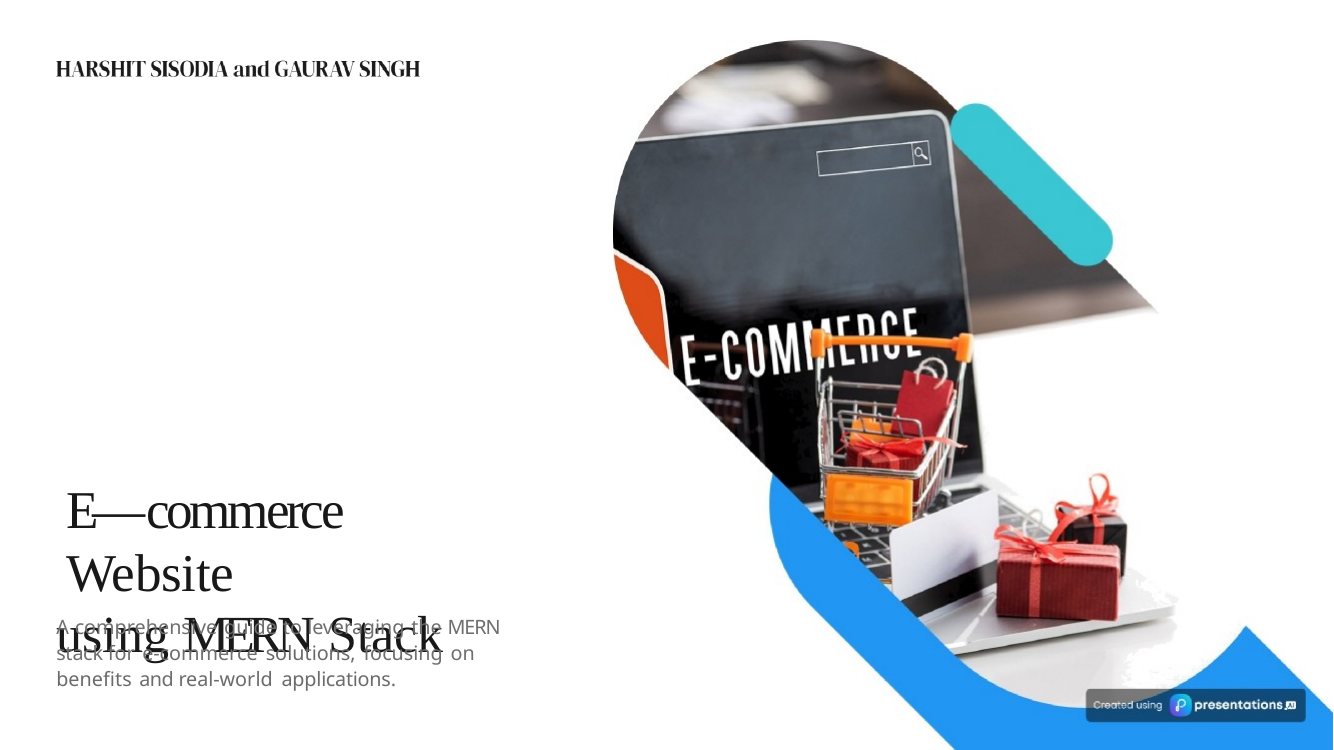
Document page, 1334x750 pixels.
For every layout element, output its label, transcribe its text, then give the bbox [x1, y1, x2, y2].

picture [613, 40, 1334, 750]
picture [56, 60, 421, 78]
text_box A comprehensive guide to leveraging the MERN stack for e-commerce solutions, focusing on benefits and real-world applications. [54, 610, 539, 691]
text_box E—commerce Website using MERN Stack [54, 473, 523, 610]
